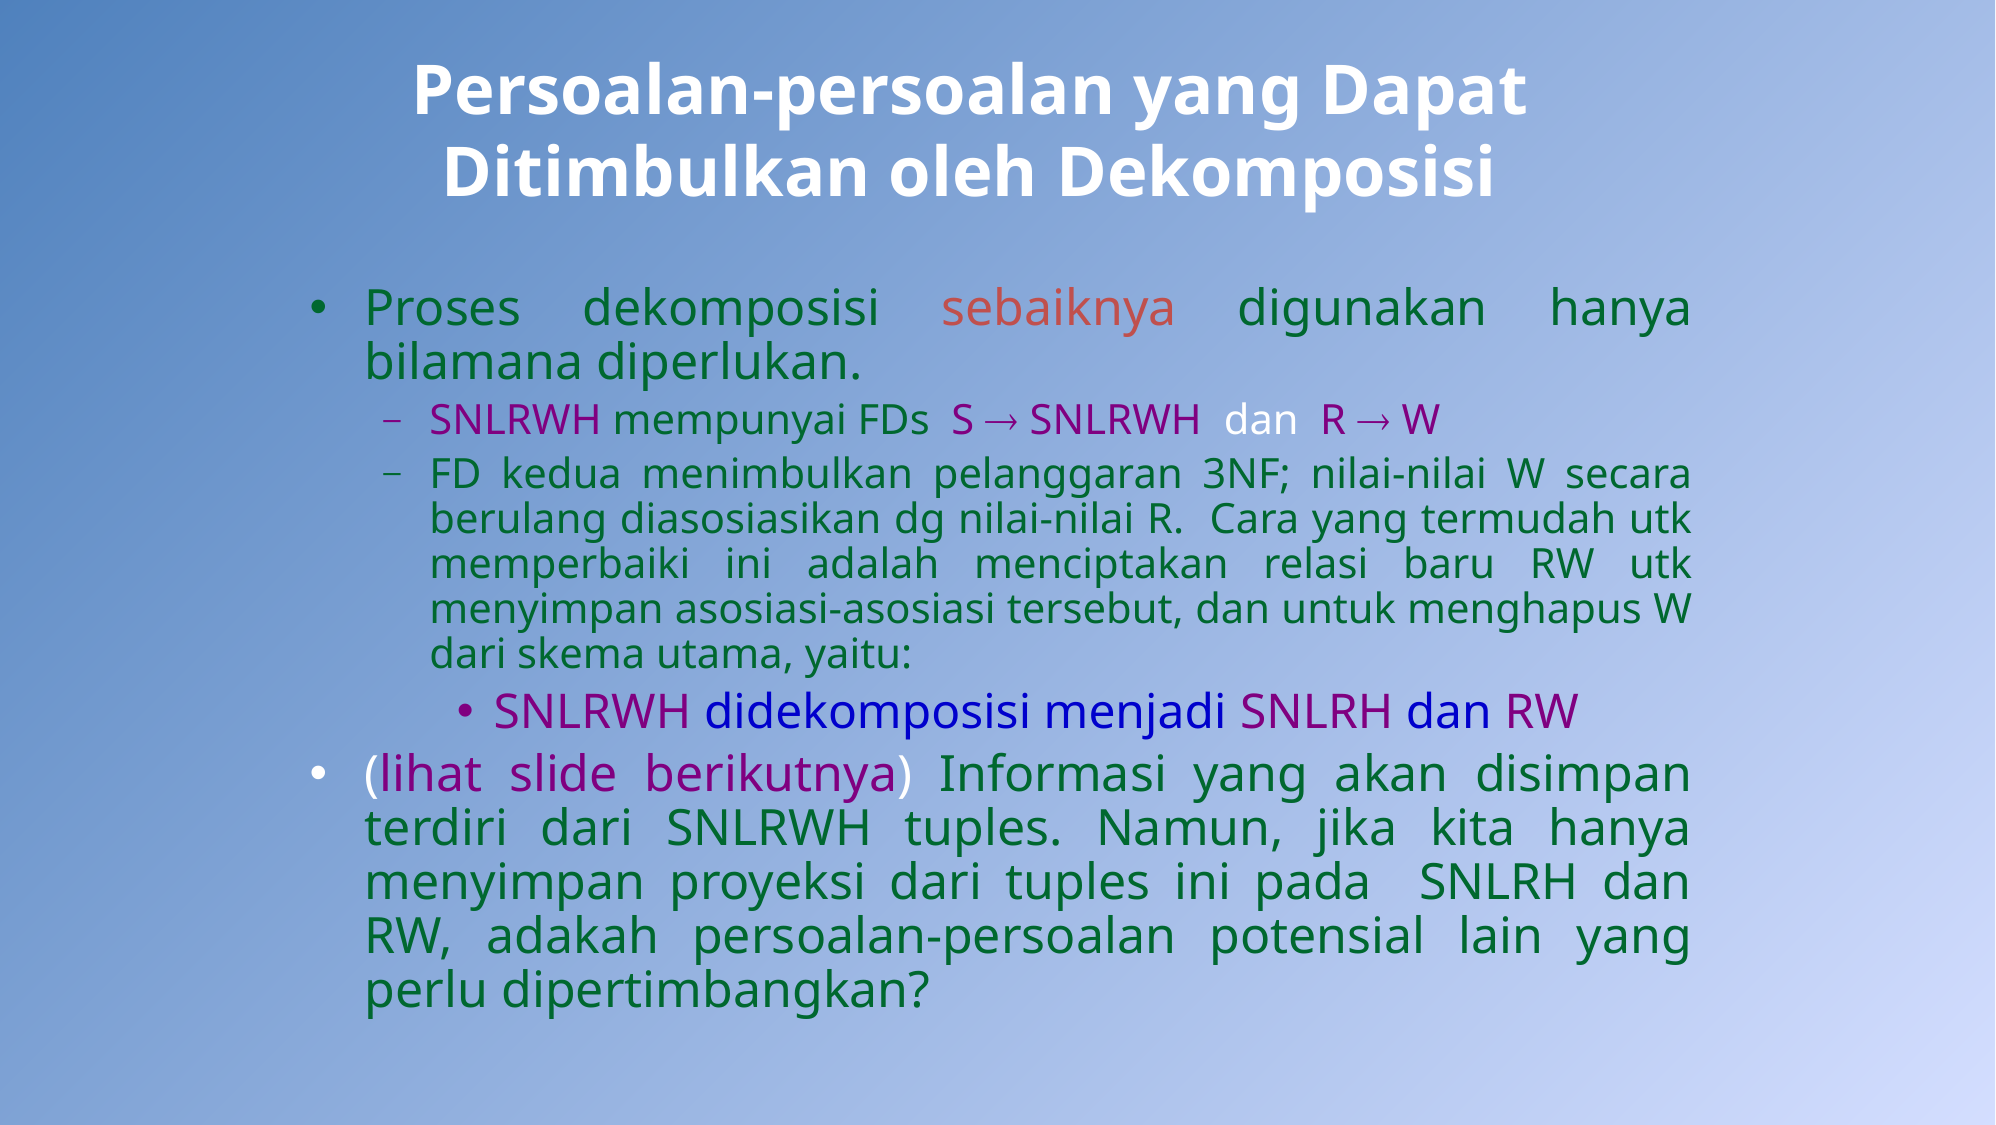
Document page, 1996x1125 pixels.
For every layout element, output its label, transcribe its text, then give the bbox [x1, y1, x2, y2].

title Persoalan-persoalan yang Dapat Ditimbulkan oleh Dekomposisi [332, 37, 1608, 219]
text_box Proses dekomposisi sebaiknya digunakan hanya bilamana diperlukan. SNLRWH mempunyai FDs S  SNLRWH dan R  W FD kedua menimbulkan pelanggaran 3NF; nilai-nilai W secara berulang diasosiasikan dg nilai-nilai R. Cara yang termudah utk memperbaiki ini adalah menciptakan relasi baru RW utk menyimpan asosiasi-asosiasi tersebut, dan untuk menghapus W dari skema utama, yaitu: SNLRWH didekomposisi menjadi SNLRH dan RW (lihat slide berikutnya) Informasi yang akan disimpan terdiri dari SNLRWH tuples. Namun, jika kita hanya menyimpan proyeksi dari tuples ini pada SNLRH dan RW, adakah persoalan-persoalan potensial lain yang perlu dipertimbangkan? [294, 275, 1708, 1063]
